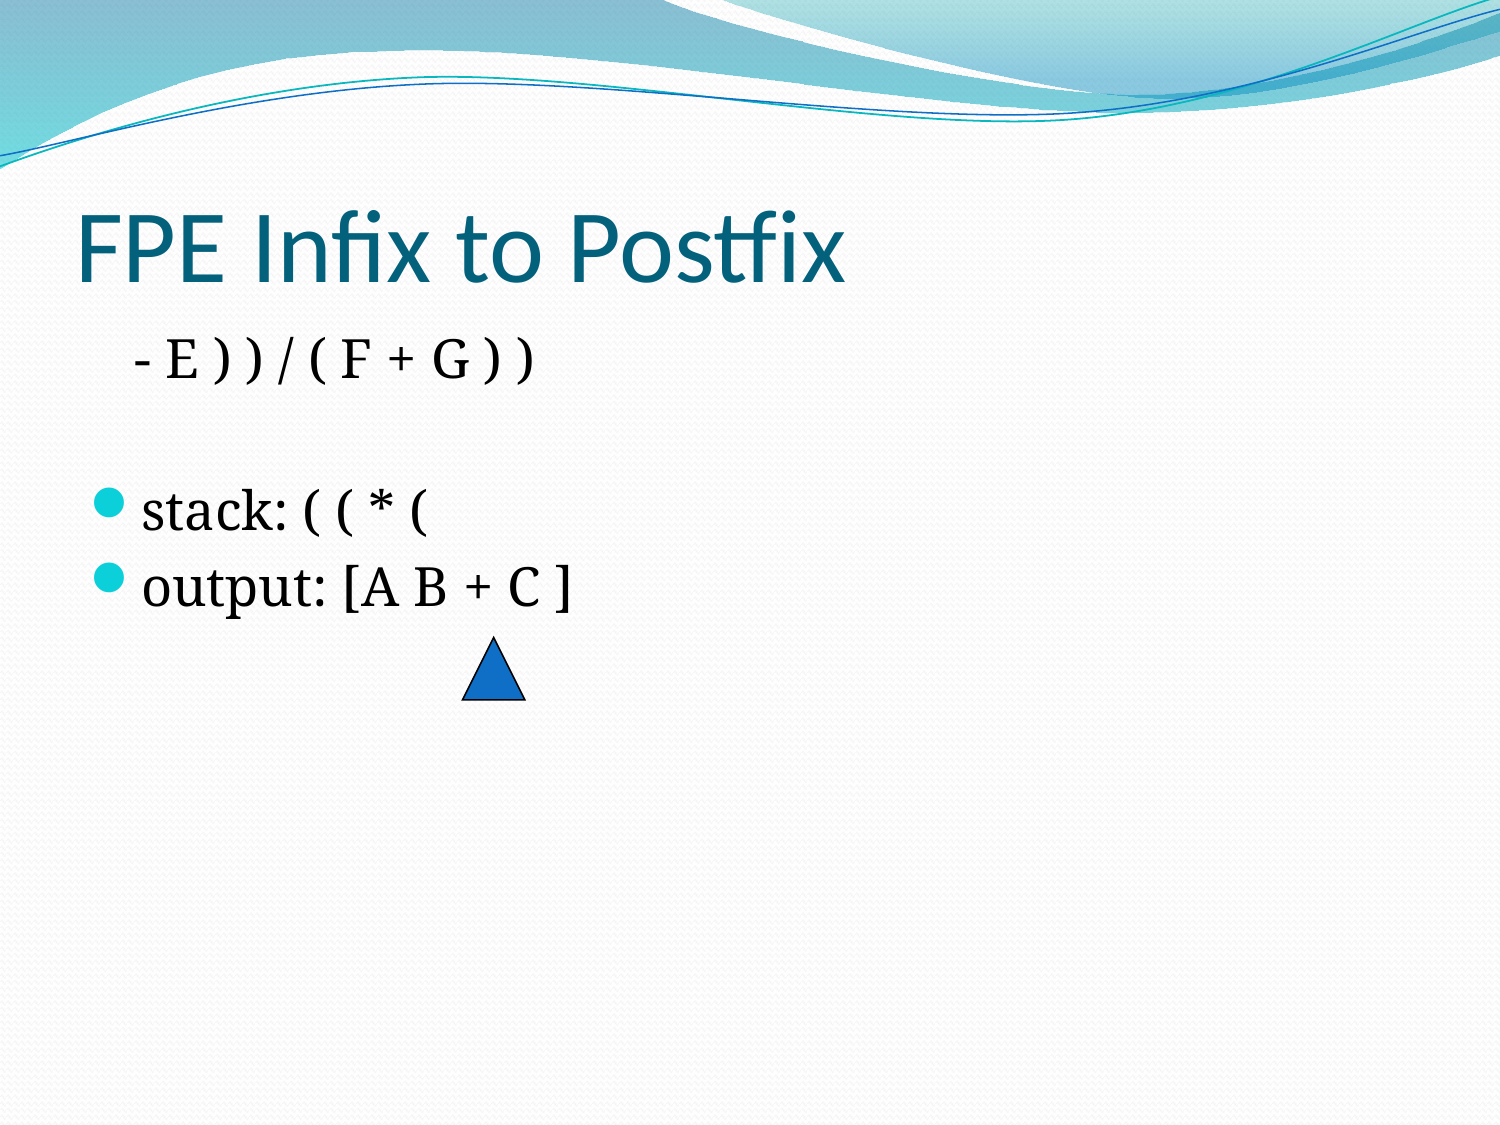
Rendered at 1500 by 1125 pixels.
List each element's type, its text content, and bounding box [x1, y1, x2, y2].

list - E ) ) / ( F + G ) ) stack: ( ( * ( output: [A B + C ] [75, 317, 1425, 1038]
title FPE Infix to Postfix [75, 115, 1425, 303]
text_box [462, 637, 525, 700]
